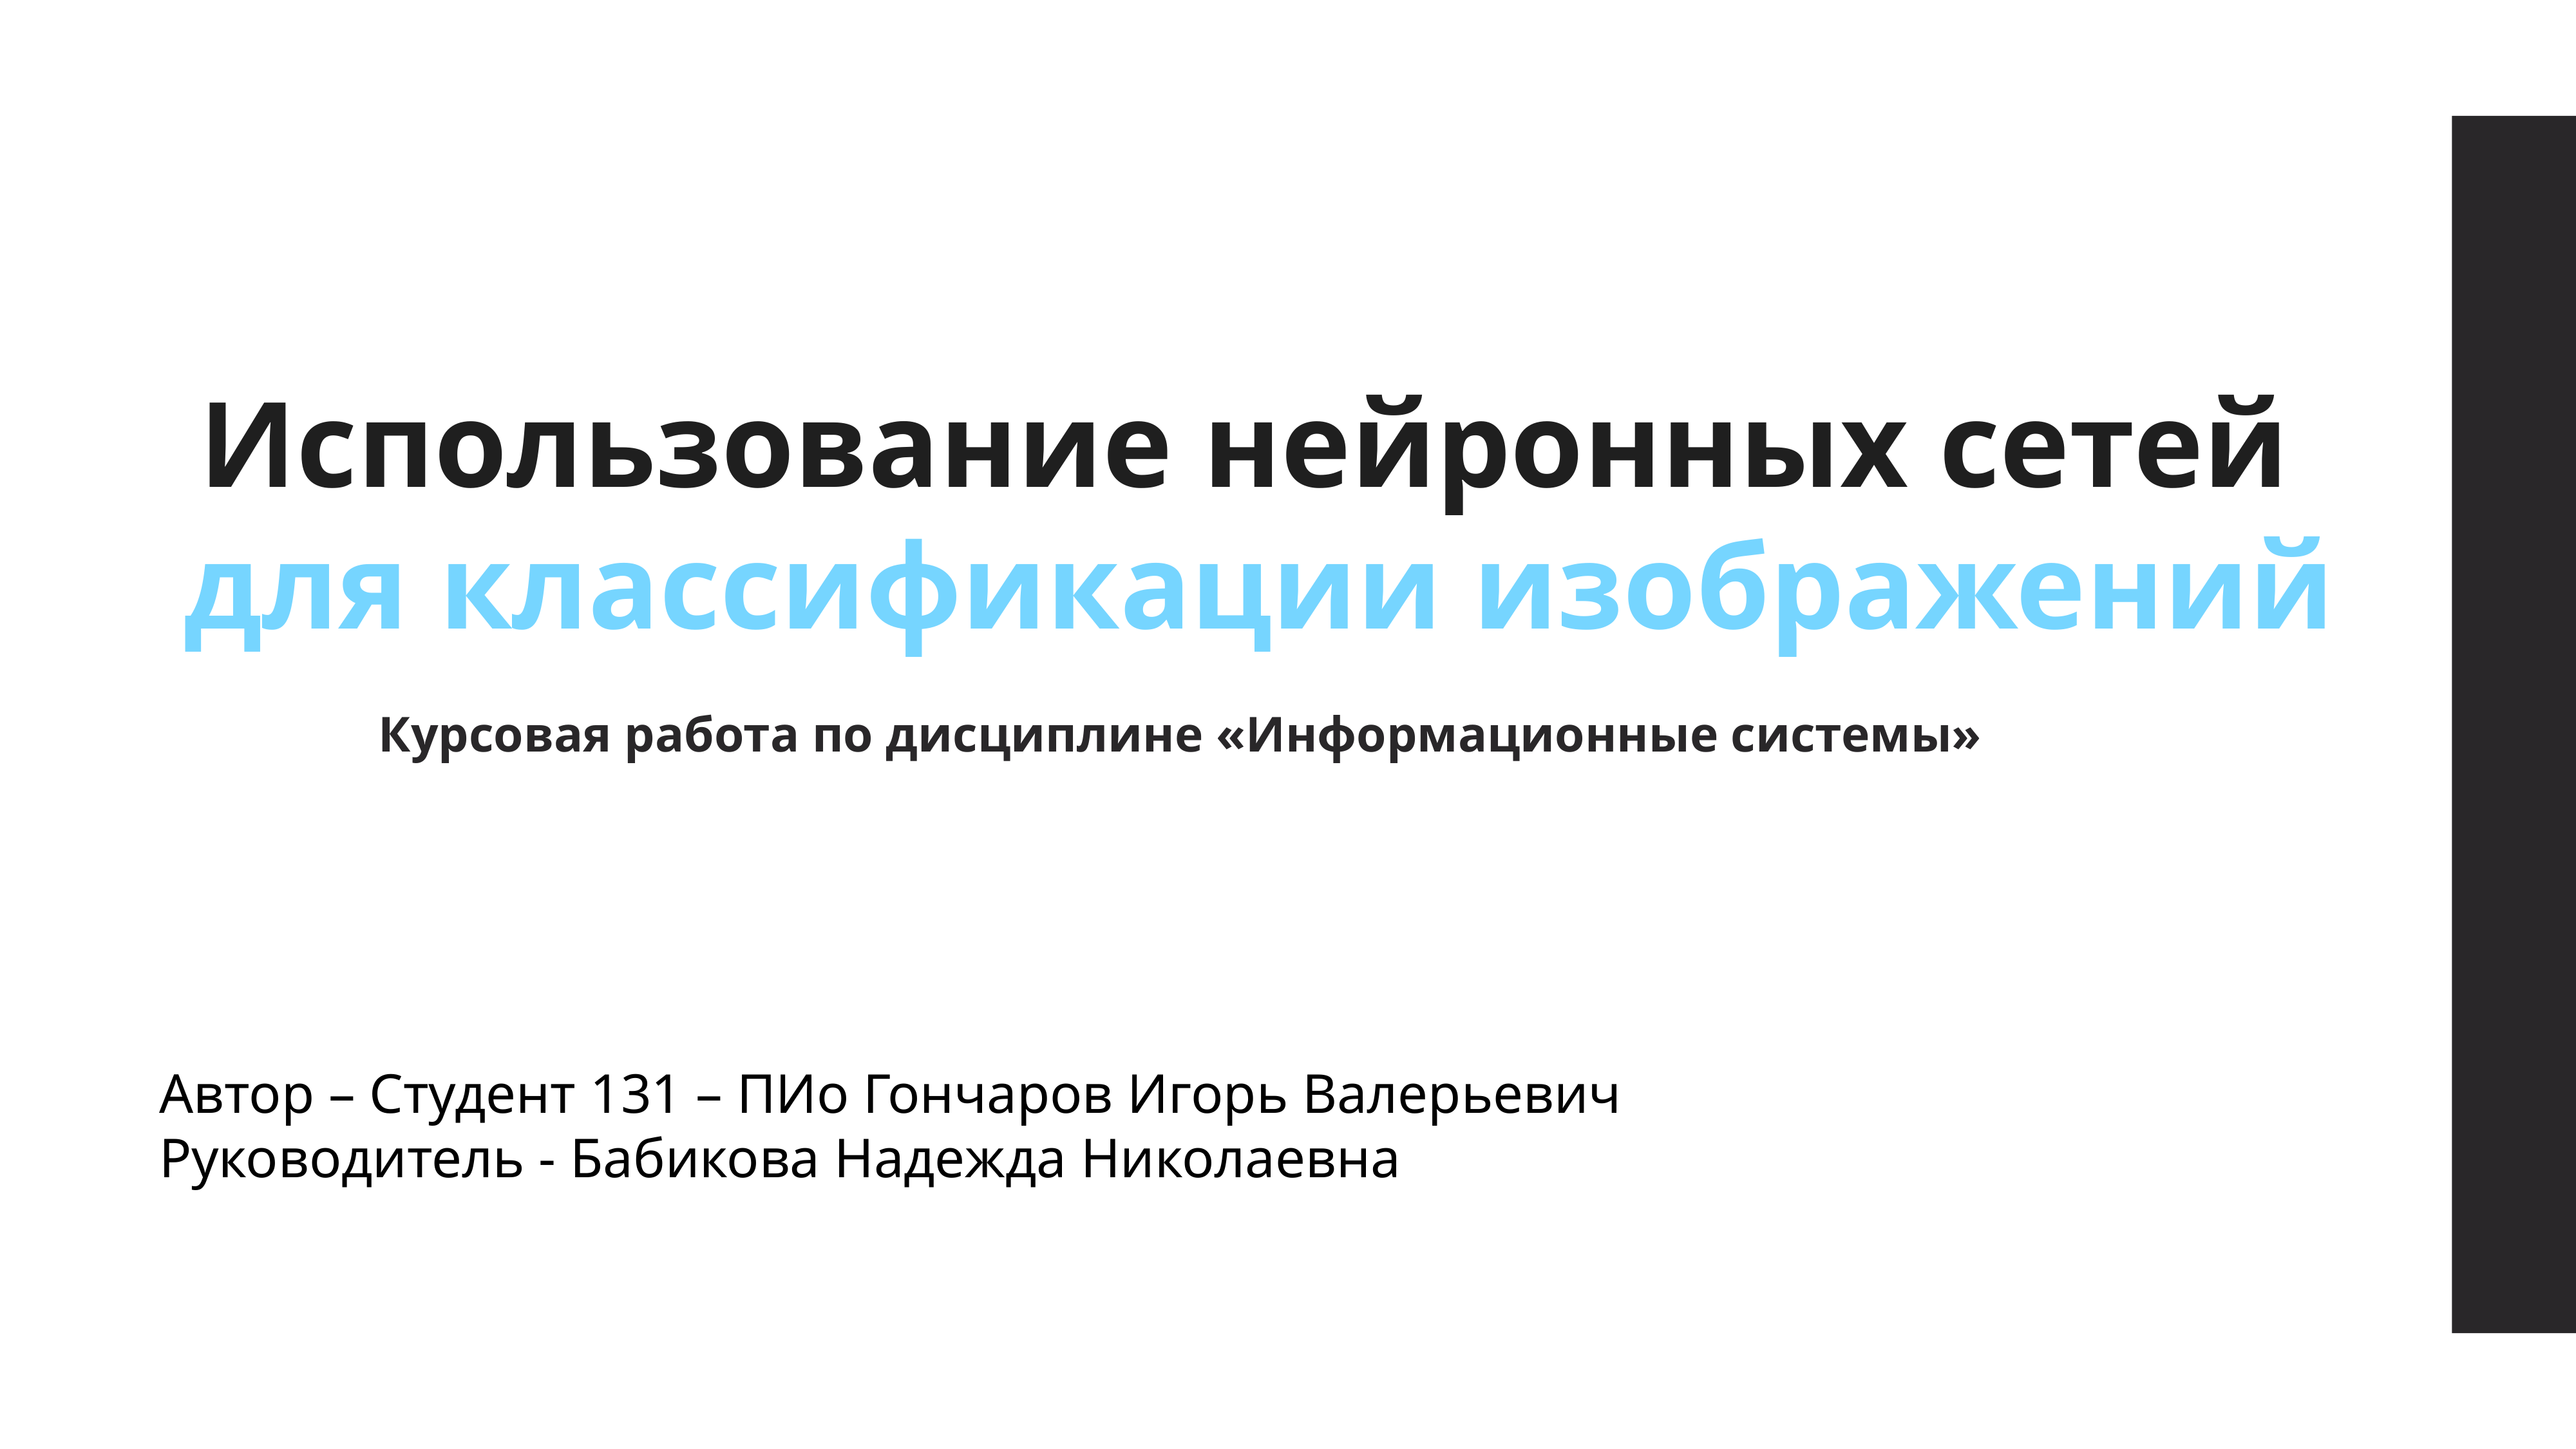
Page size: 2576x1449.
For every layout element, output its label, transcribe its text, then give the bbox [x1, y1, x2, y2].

text_box Автор – Студент 131 – ПИо Гончаров Игорь Валерьевич Руководитель - Бабикова Надежда Николаевна [149, 1054, 1646, 1193]
text_box [2452, 115, 2576, 1334]
text_box Использование нейронных сетей для классификации изображений [139, 365, 2380, 688]
text_box Курсовая работа по дисциплине «Информационные системы» [374, 688, 2311, 769]
